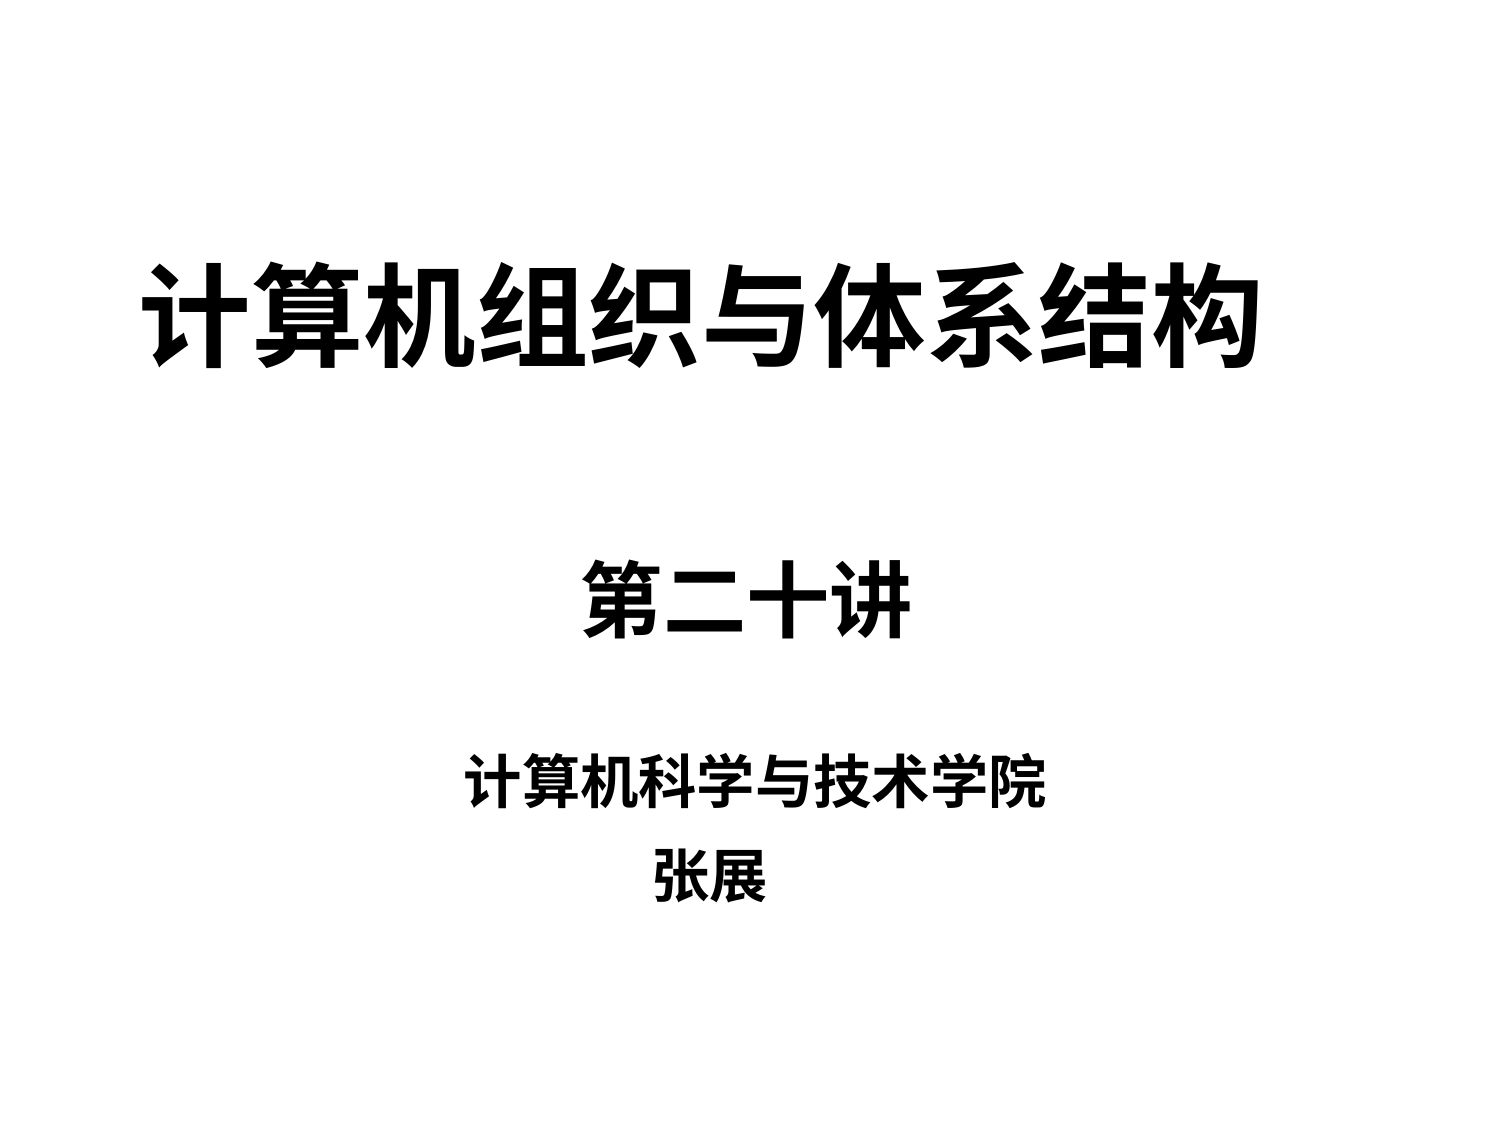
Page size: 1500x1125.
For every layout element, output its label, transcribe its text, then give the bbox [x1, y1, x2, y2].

title 计算机组织与体系结构 [123, 220, 1388, 408]
text_box 计算机科学与技术学院 [421, 738, 1137, 823]
text_box 张展 [609, 832, 1094, 917]
text_box 第二十讲 [281, 503, 1212, 692]
